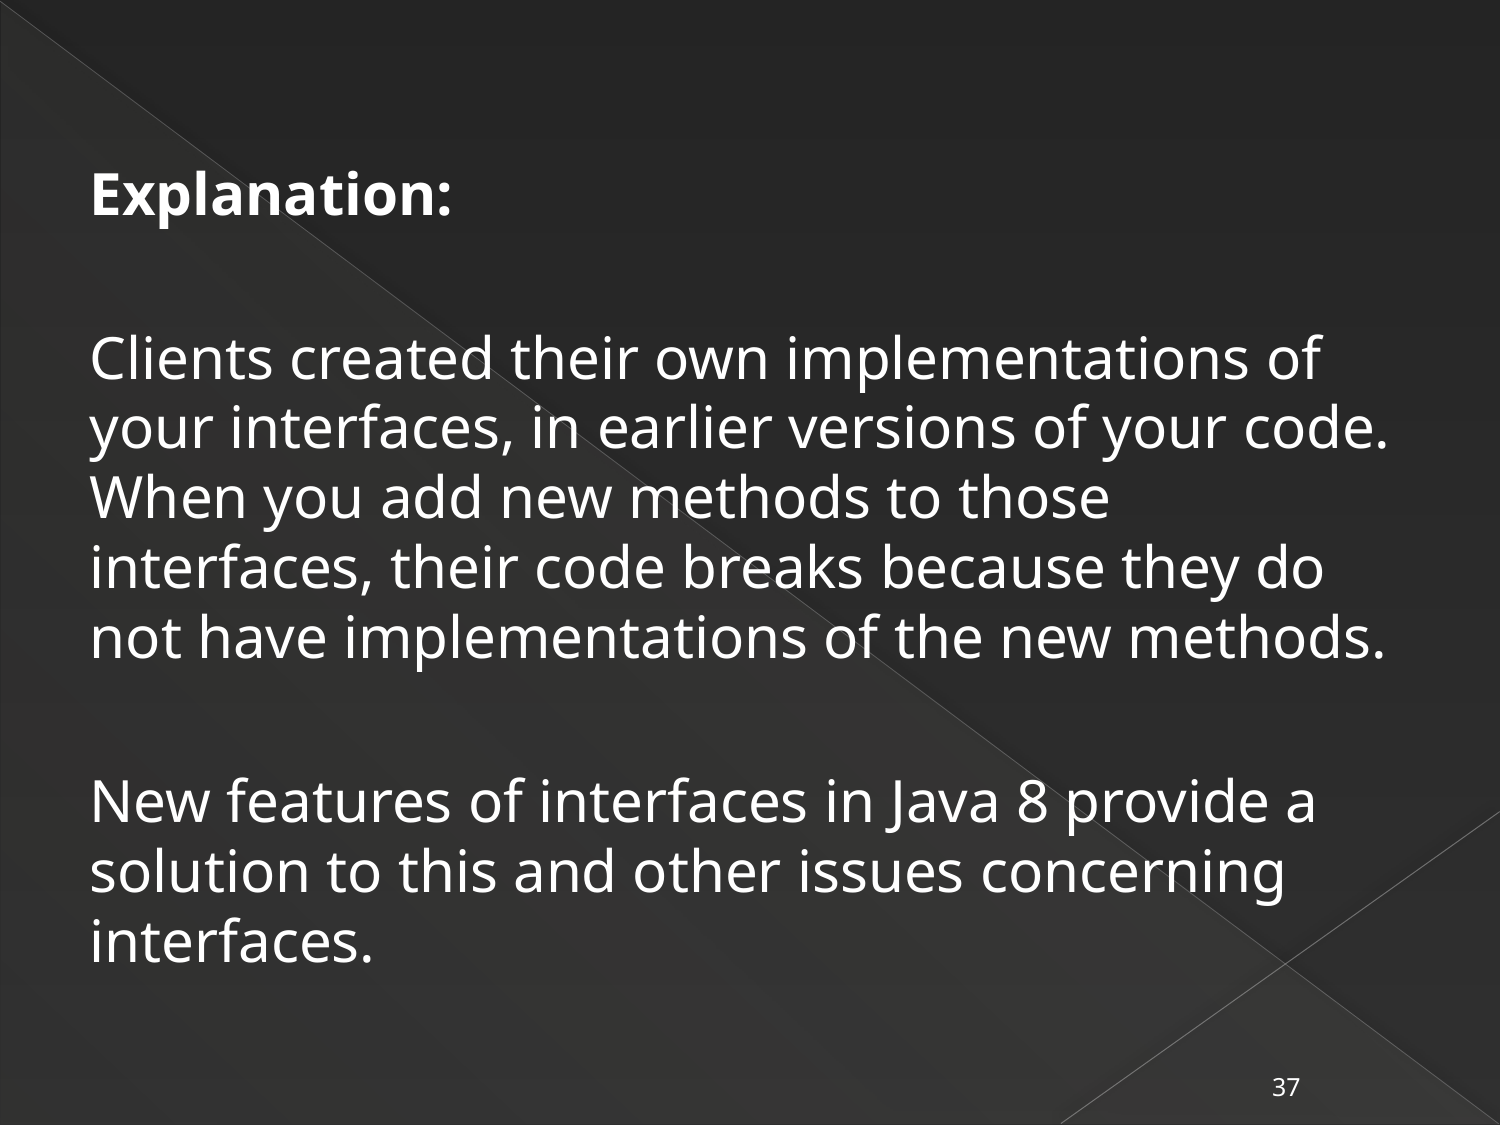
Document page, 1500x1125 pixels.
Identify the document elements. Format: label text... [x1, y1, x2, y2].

slide_number 37 [1245, 1063, 1328, 1113]
list Explanation: Clients created their own implementations of your interfaces, in earlier versions of your code. When you add new methods to those interfaces, their code breaks because they do not have implementations of the new methods. New features of interfaces in Java 8 provide a solution to this and other issues concerning interfaces. [75, 149, 1425, 871]
